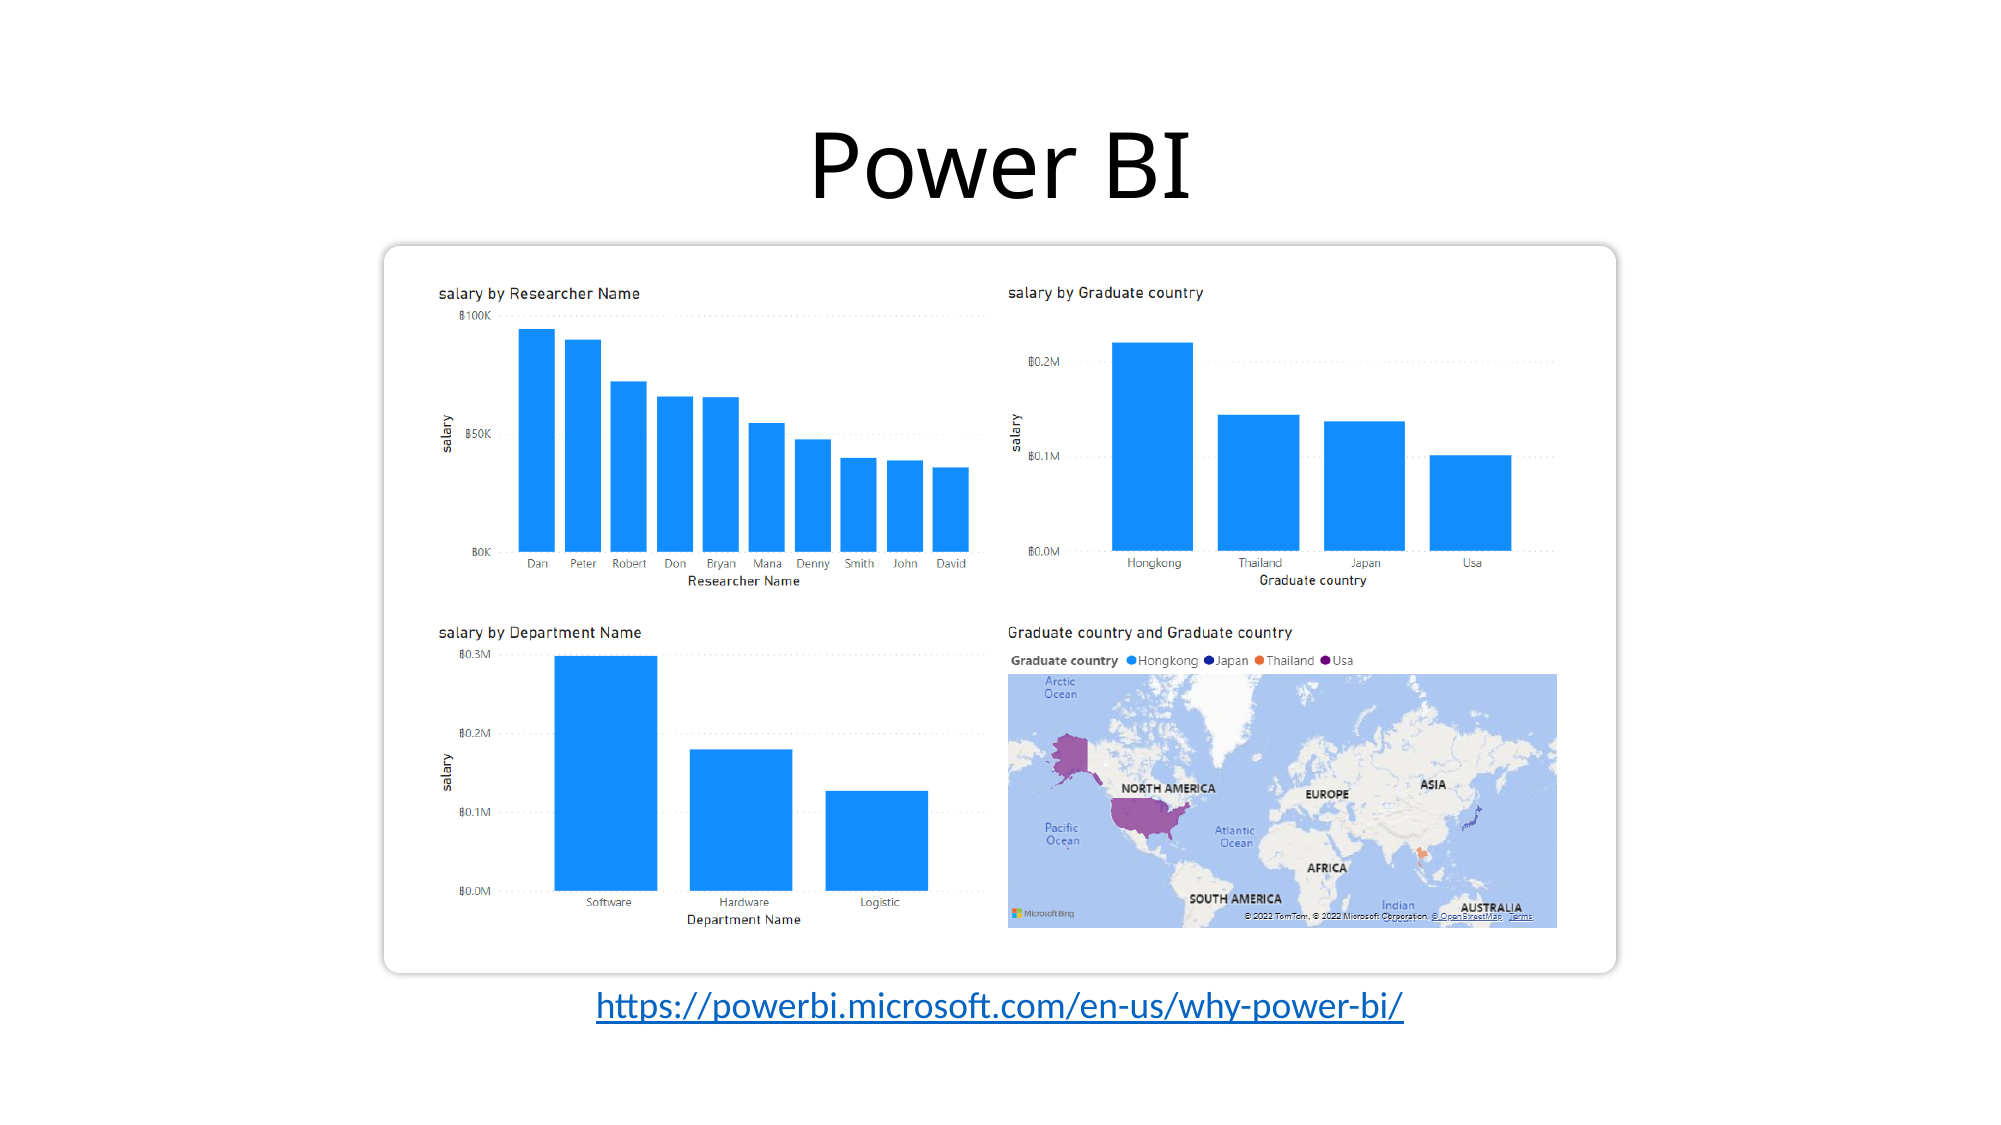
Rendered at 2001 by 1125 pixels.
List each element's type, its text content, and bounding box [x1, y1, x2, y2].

title Power BI [137, 59, 1863, 278]
text_box https://powerbi.microsoft.com/en-us/why-power-bi/ [581, 979, 1419, 1124]
picture [415, 277, 1585, 943]
